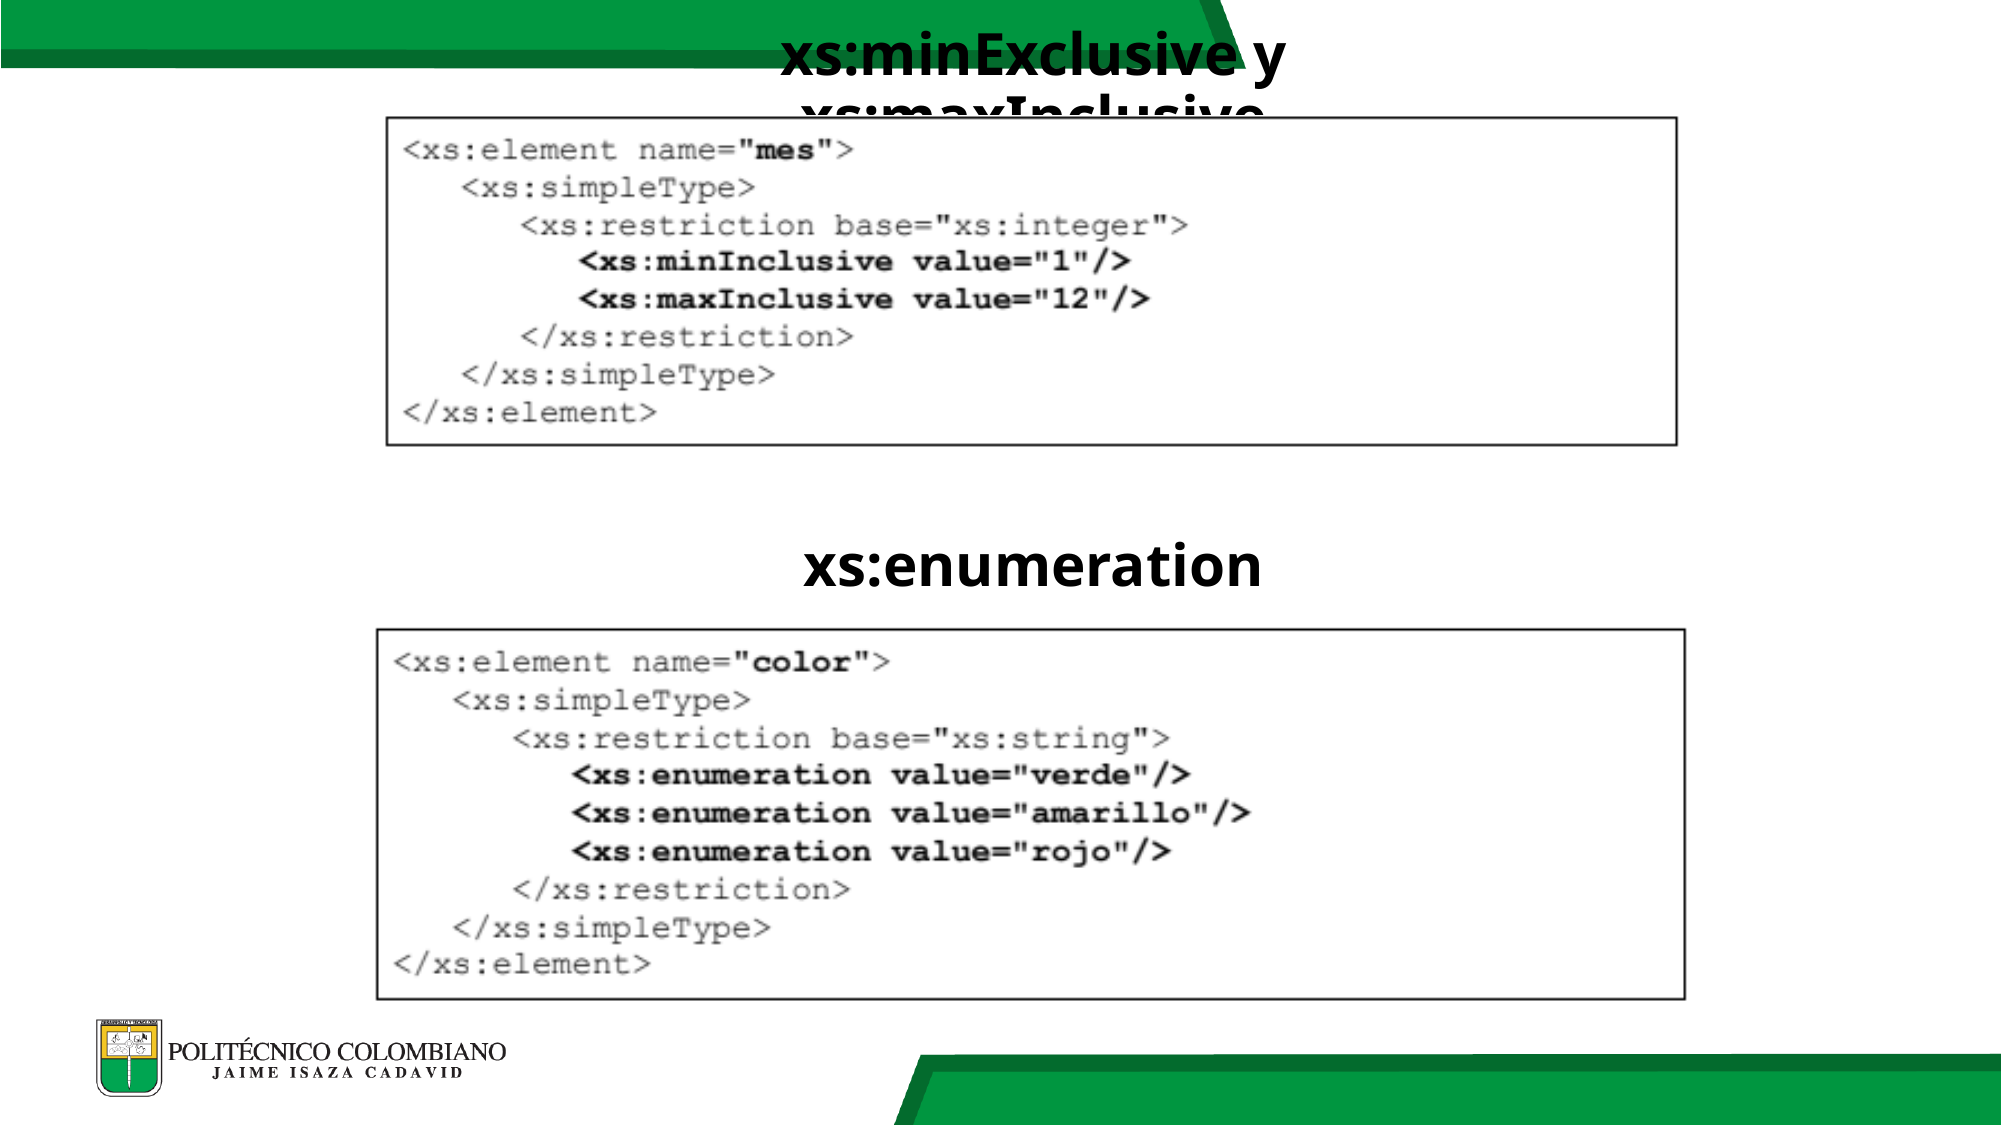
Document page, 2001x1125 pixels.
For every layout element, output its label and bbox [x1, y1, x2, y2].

picture [382, 115, 1685, 449]
picture [370, 620, 1700, 1010]
list [0, 0, 2000, 1125]
